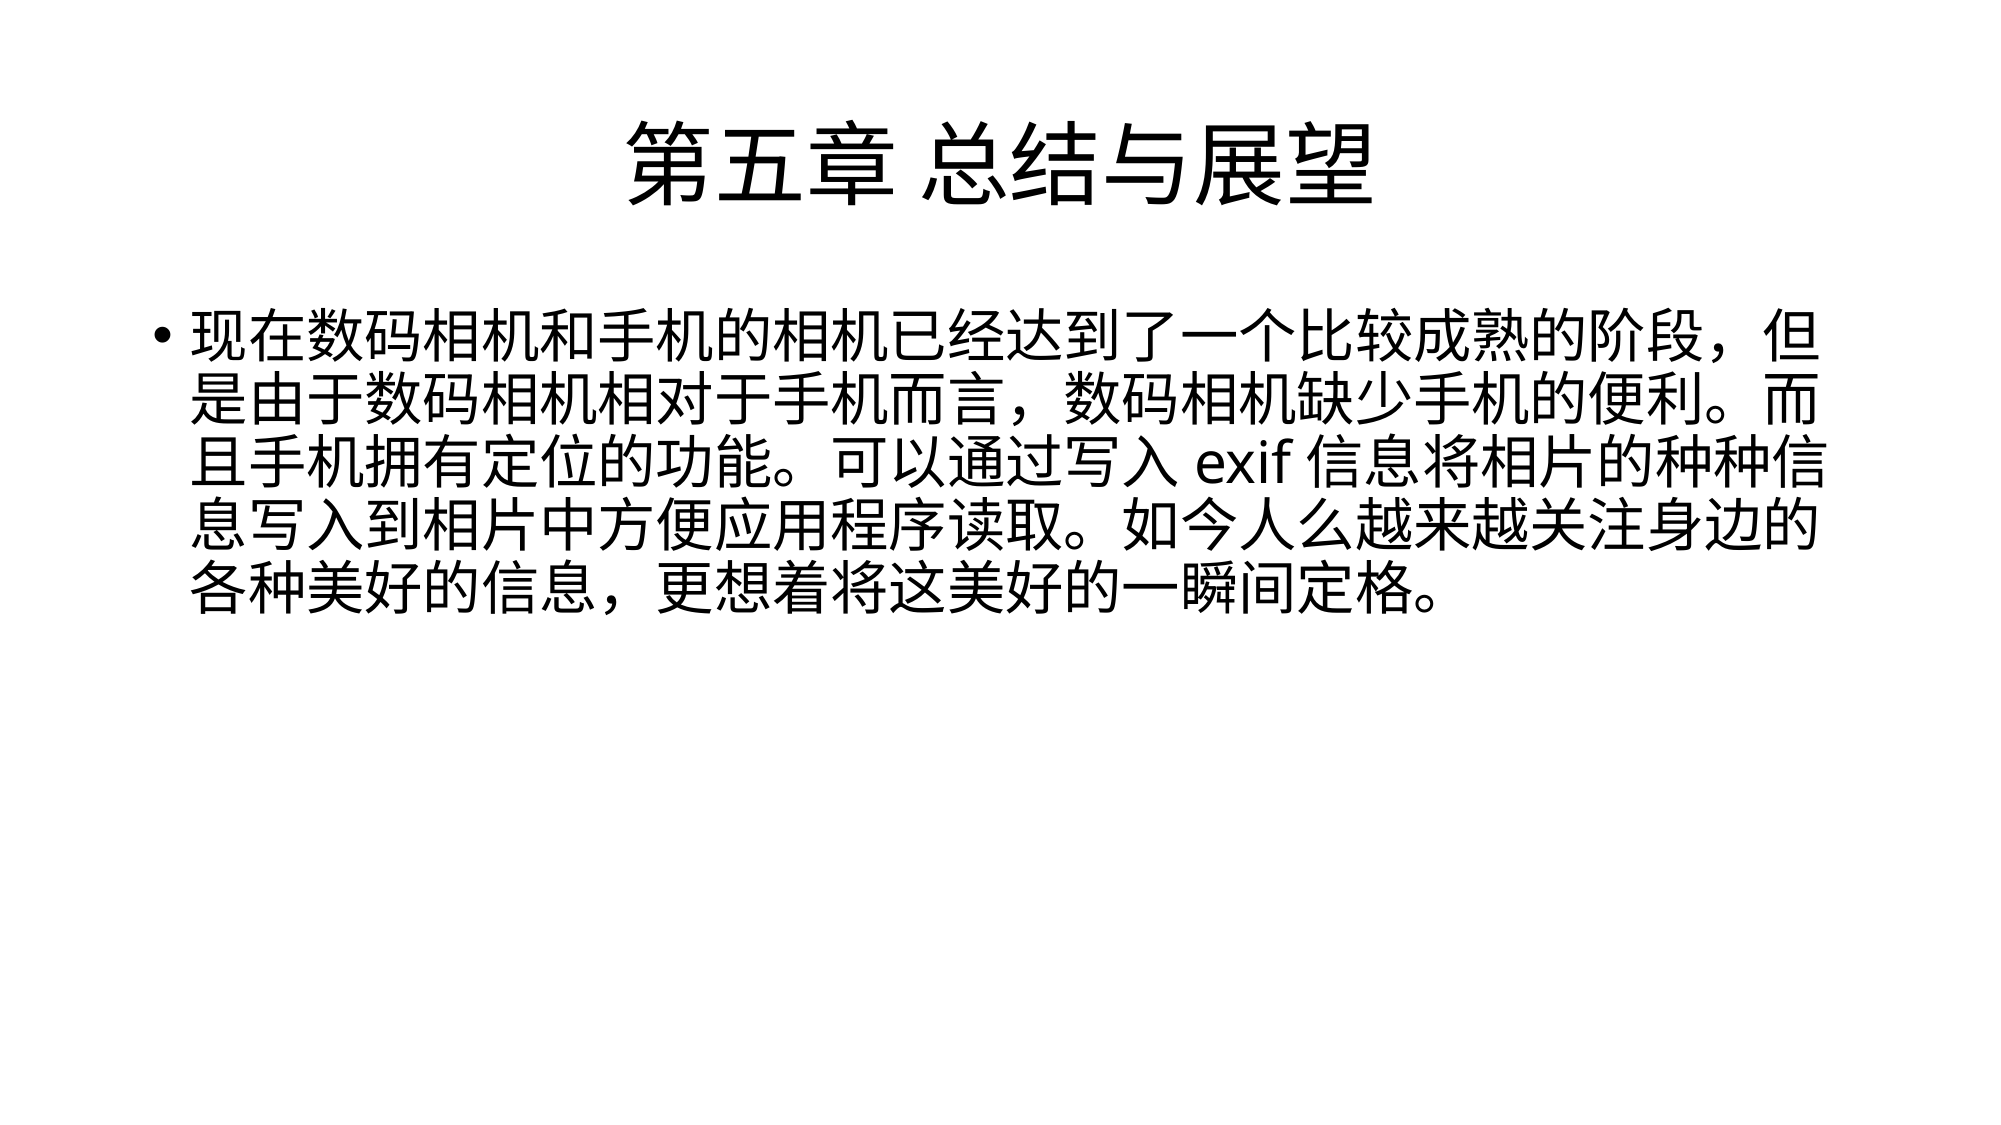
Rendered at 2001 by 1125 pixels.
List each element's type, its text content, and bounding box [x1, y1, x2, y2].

title 第五章 总结与展望 [137, 59, 1863, 278]
list 现在数码相机和手机的相机已经达到了一个比较成熟的阶段，但是由于数码相机相对于手机而言，数码相机缺少手机的便利。而且手机拥有定位的功能。可以通过写入exif信息将相片的种种信息写入到相片中方便应用程序读取。如今人么越来越关注身边的各种美好的信息，更想着将这美好的一瞬间定格。 [137, 299, 1863, 1014]
